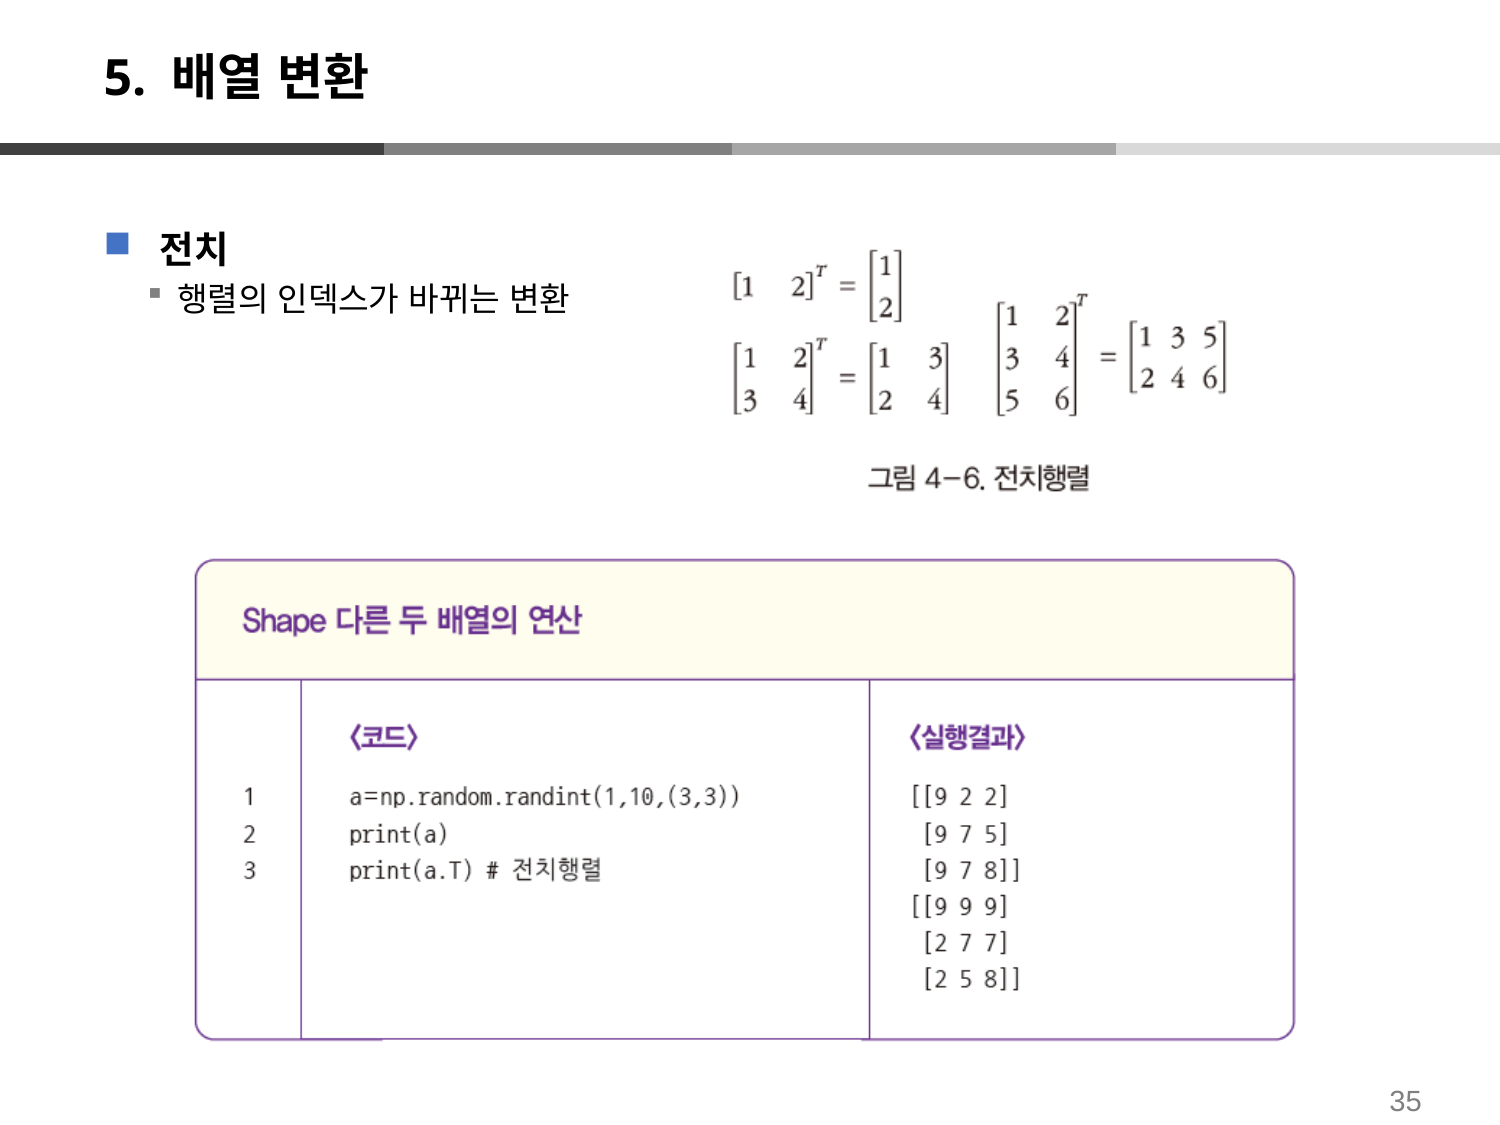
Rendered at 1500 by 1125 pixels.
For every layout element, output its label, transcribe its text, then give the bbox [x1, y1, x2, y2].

title 5. 배열 변환 [88, 30, 1211, 121]
picture [183, 222, 1316, 1063]
list 전치 행렬의 인덱스가 바뀌는 변환 [88, 196, 1436, 1083]
